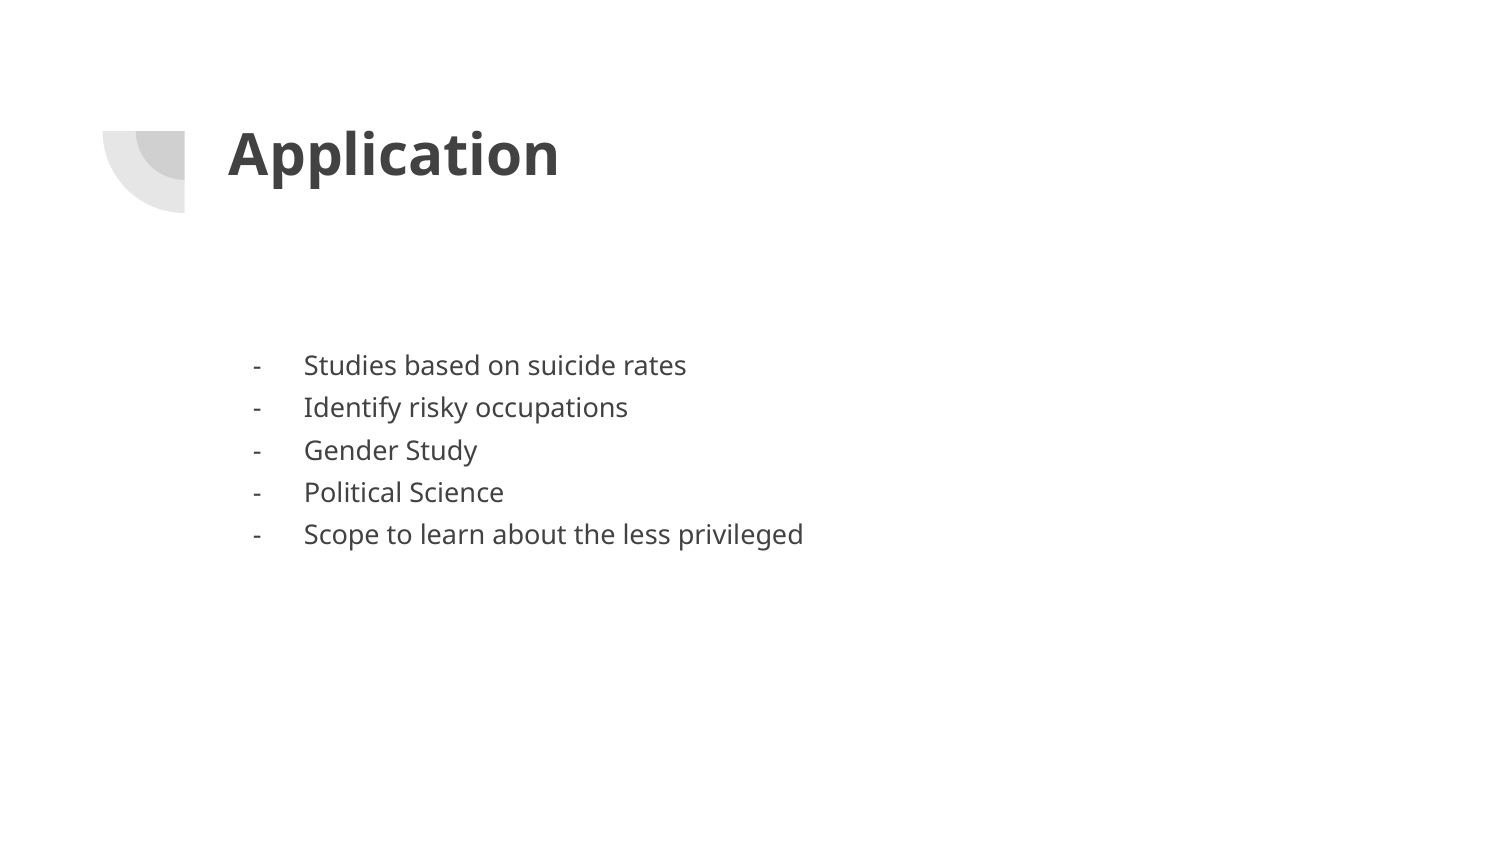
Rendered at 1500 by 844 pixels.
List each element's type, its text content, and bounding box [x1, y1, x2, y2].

list Studies based on suicide rates Identify risky occupations Gender Study Political Science Scope to learn about the less privileged [213, 326, 1368, 744]
title Application [213, 98, 1368, 263]
